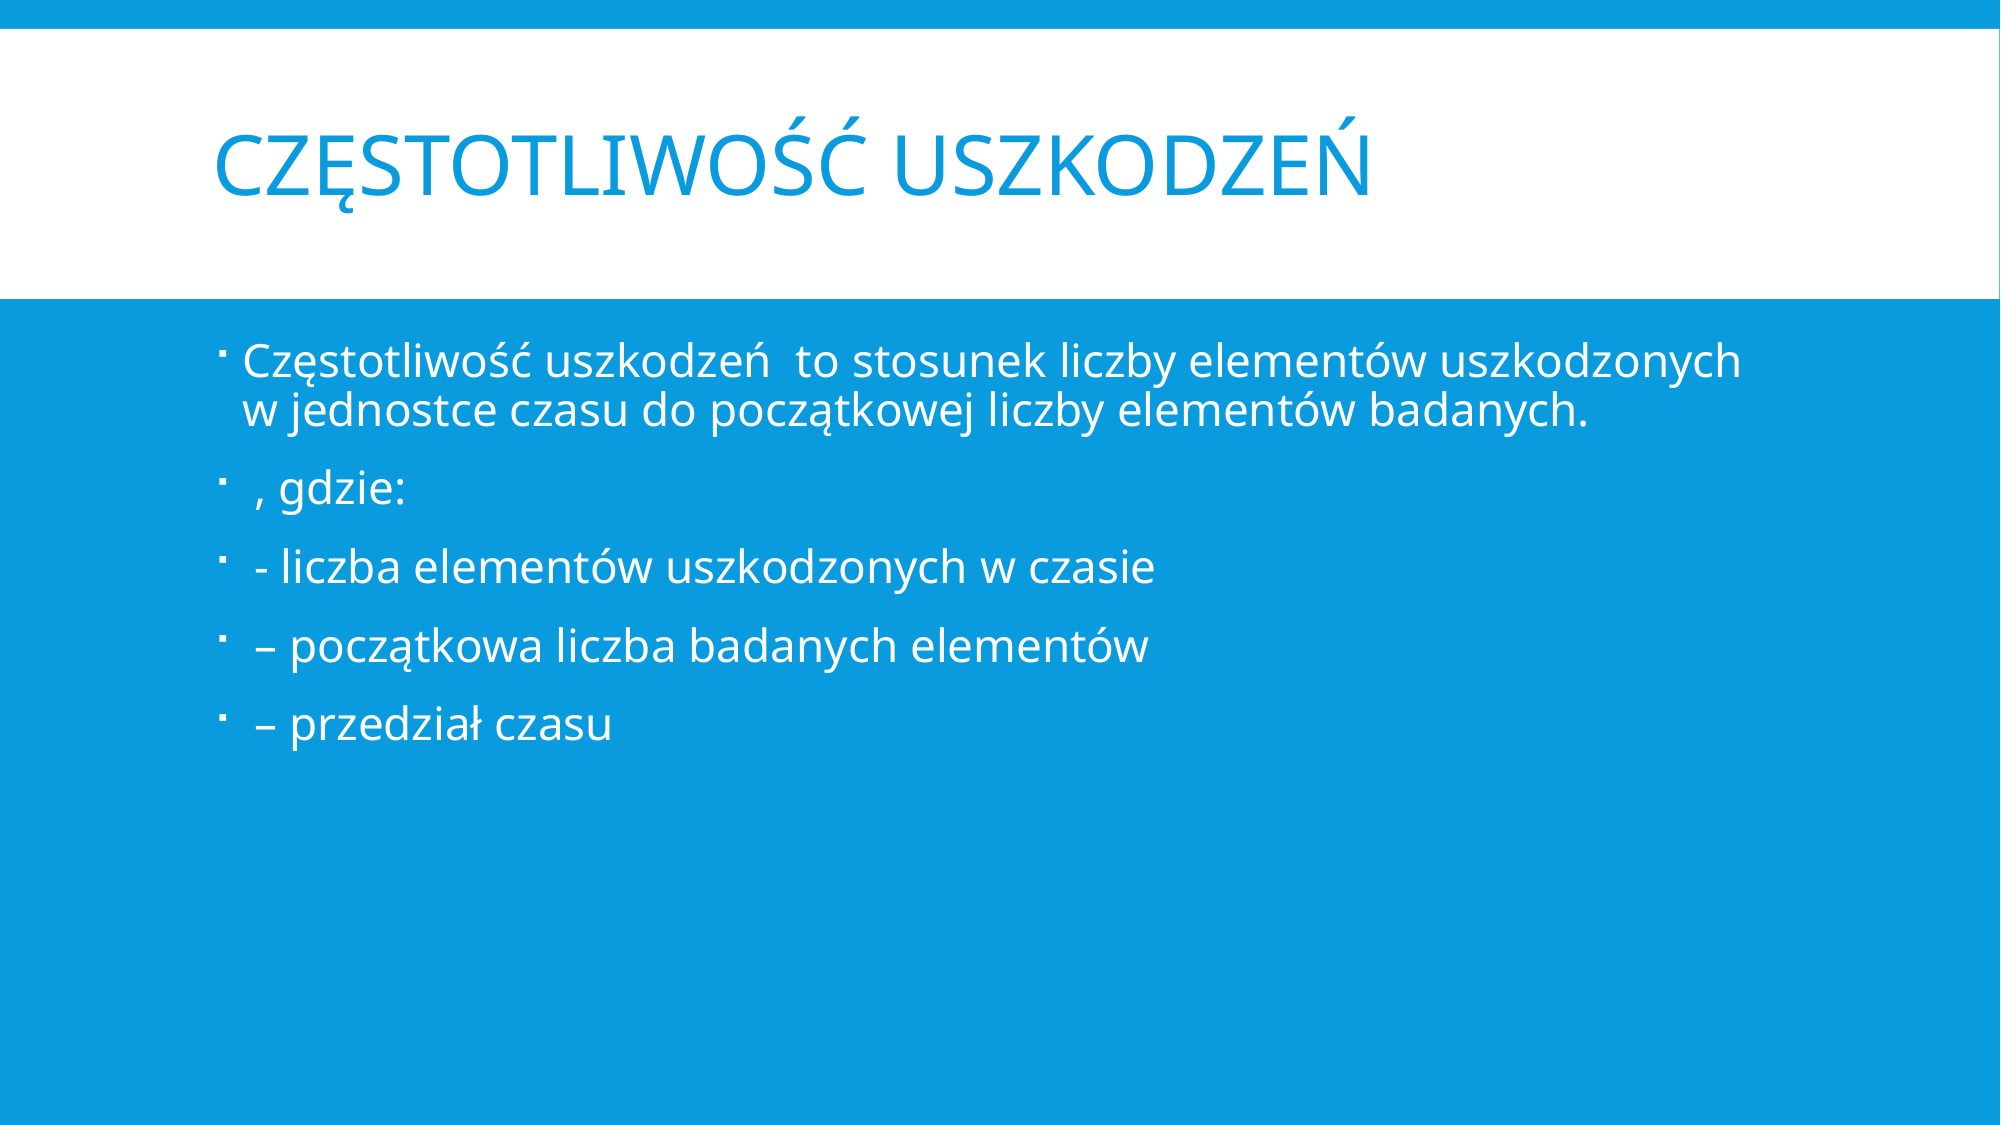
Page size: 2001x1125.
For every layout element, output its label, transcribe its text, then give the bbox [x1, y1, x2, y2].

title Częstotliwość uszkodzeń [197, 46, 1803, 295]
